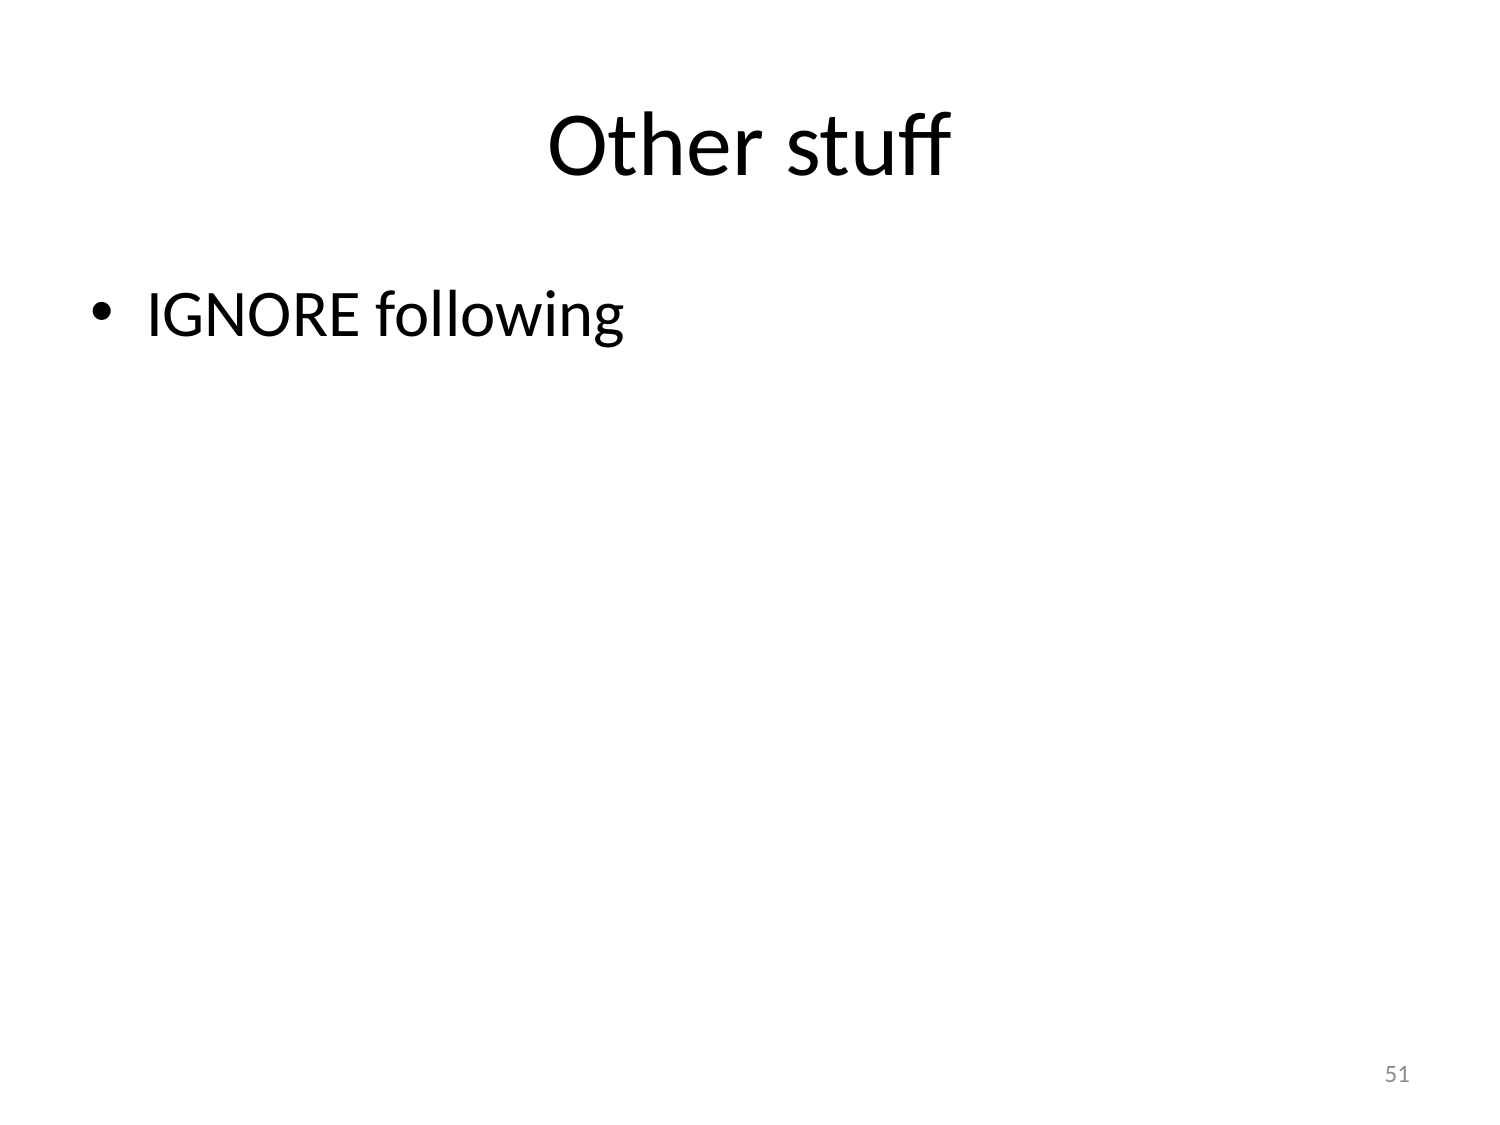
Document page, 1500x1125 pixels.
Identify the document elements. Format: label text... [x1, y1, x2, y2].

title Other stuff [75, 45, 1425, 233]
list IGNORE following [75, 262, 1425, 1005]
slide_number 51 [1074, 1042, 1425, 1103]
